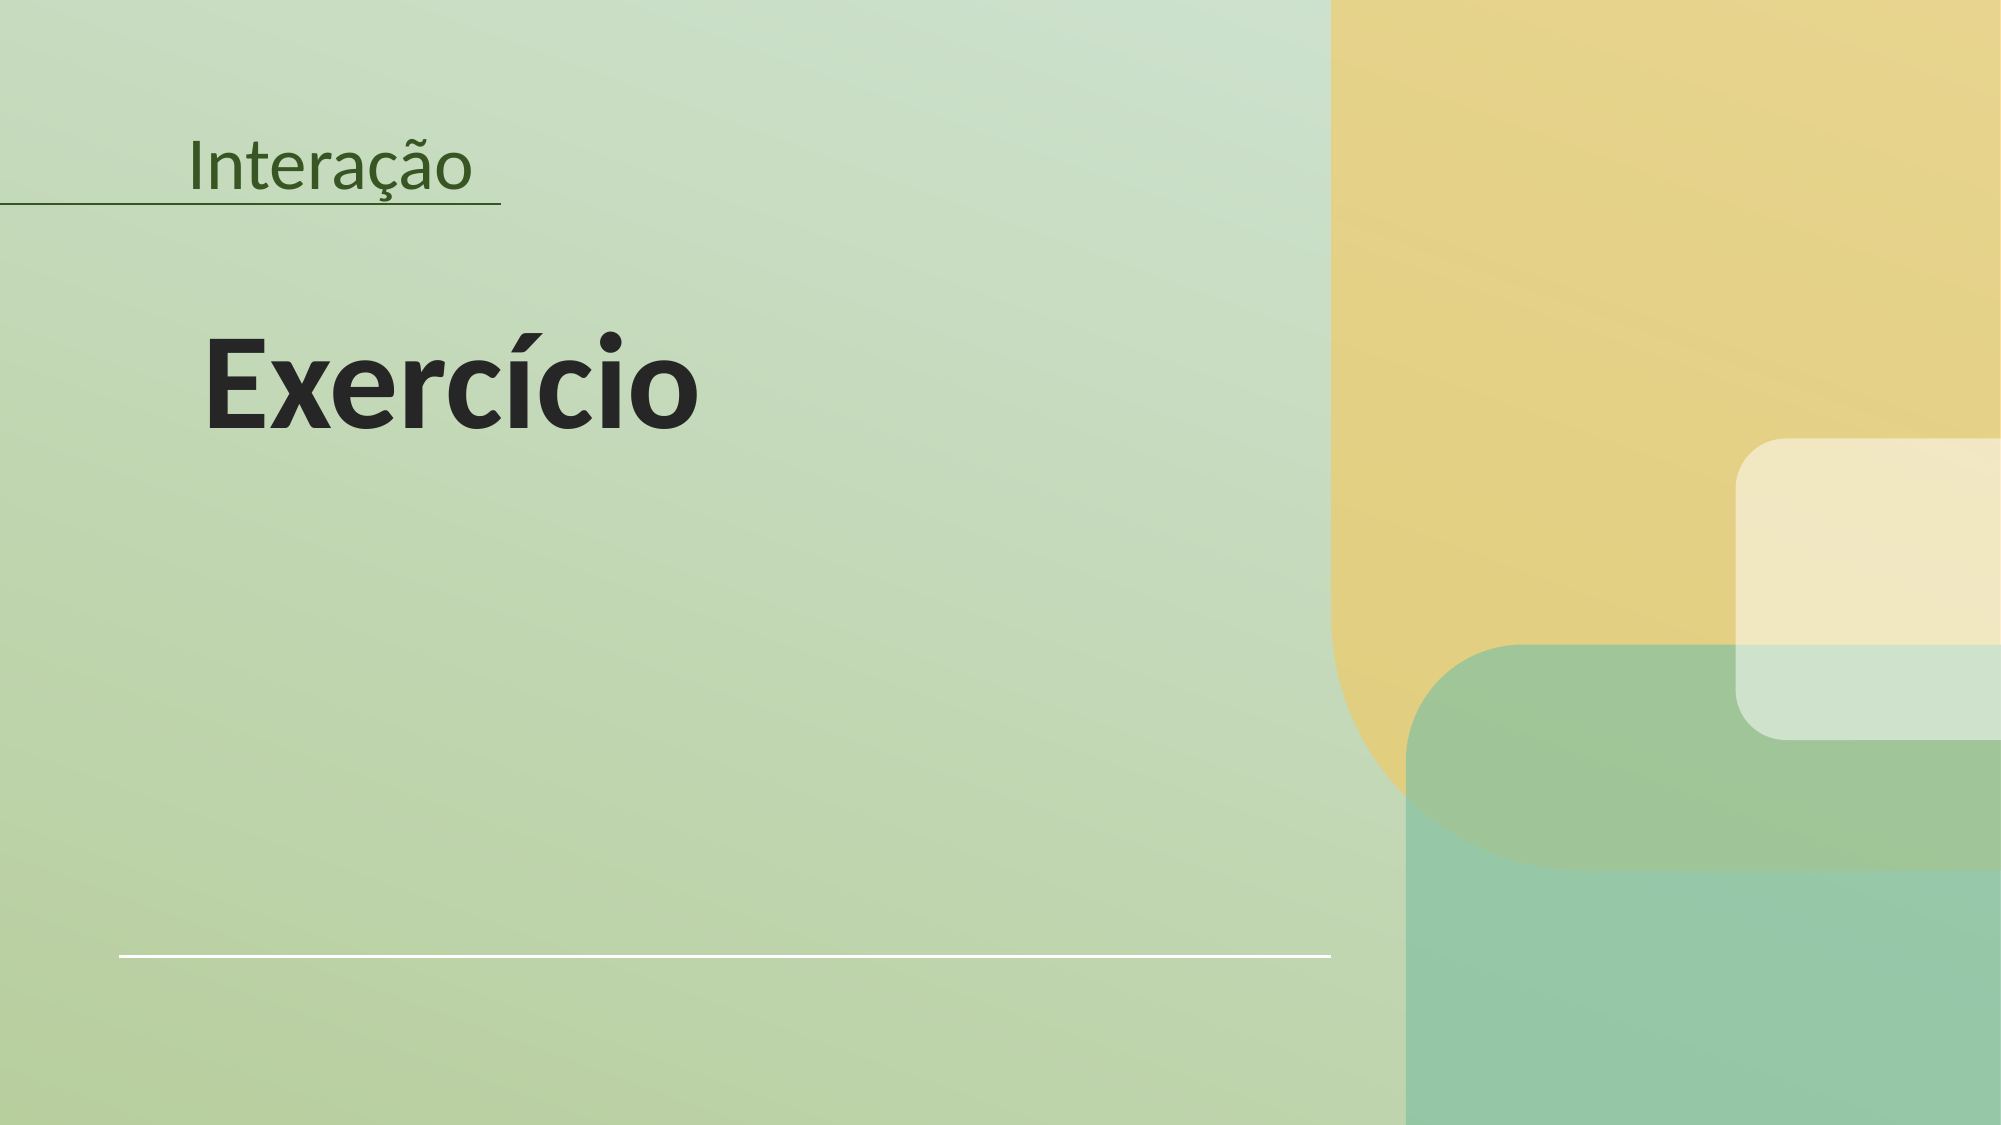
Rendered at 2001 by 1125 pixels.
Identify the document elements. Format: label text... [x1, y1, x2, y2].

list Exercício [187, 302, 1332, 863]
